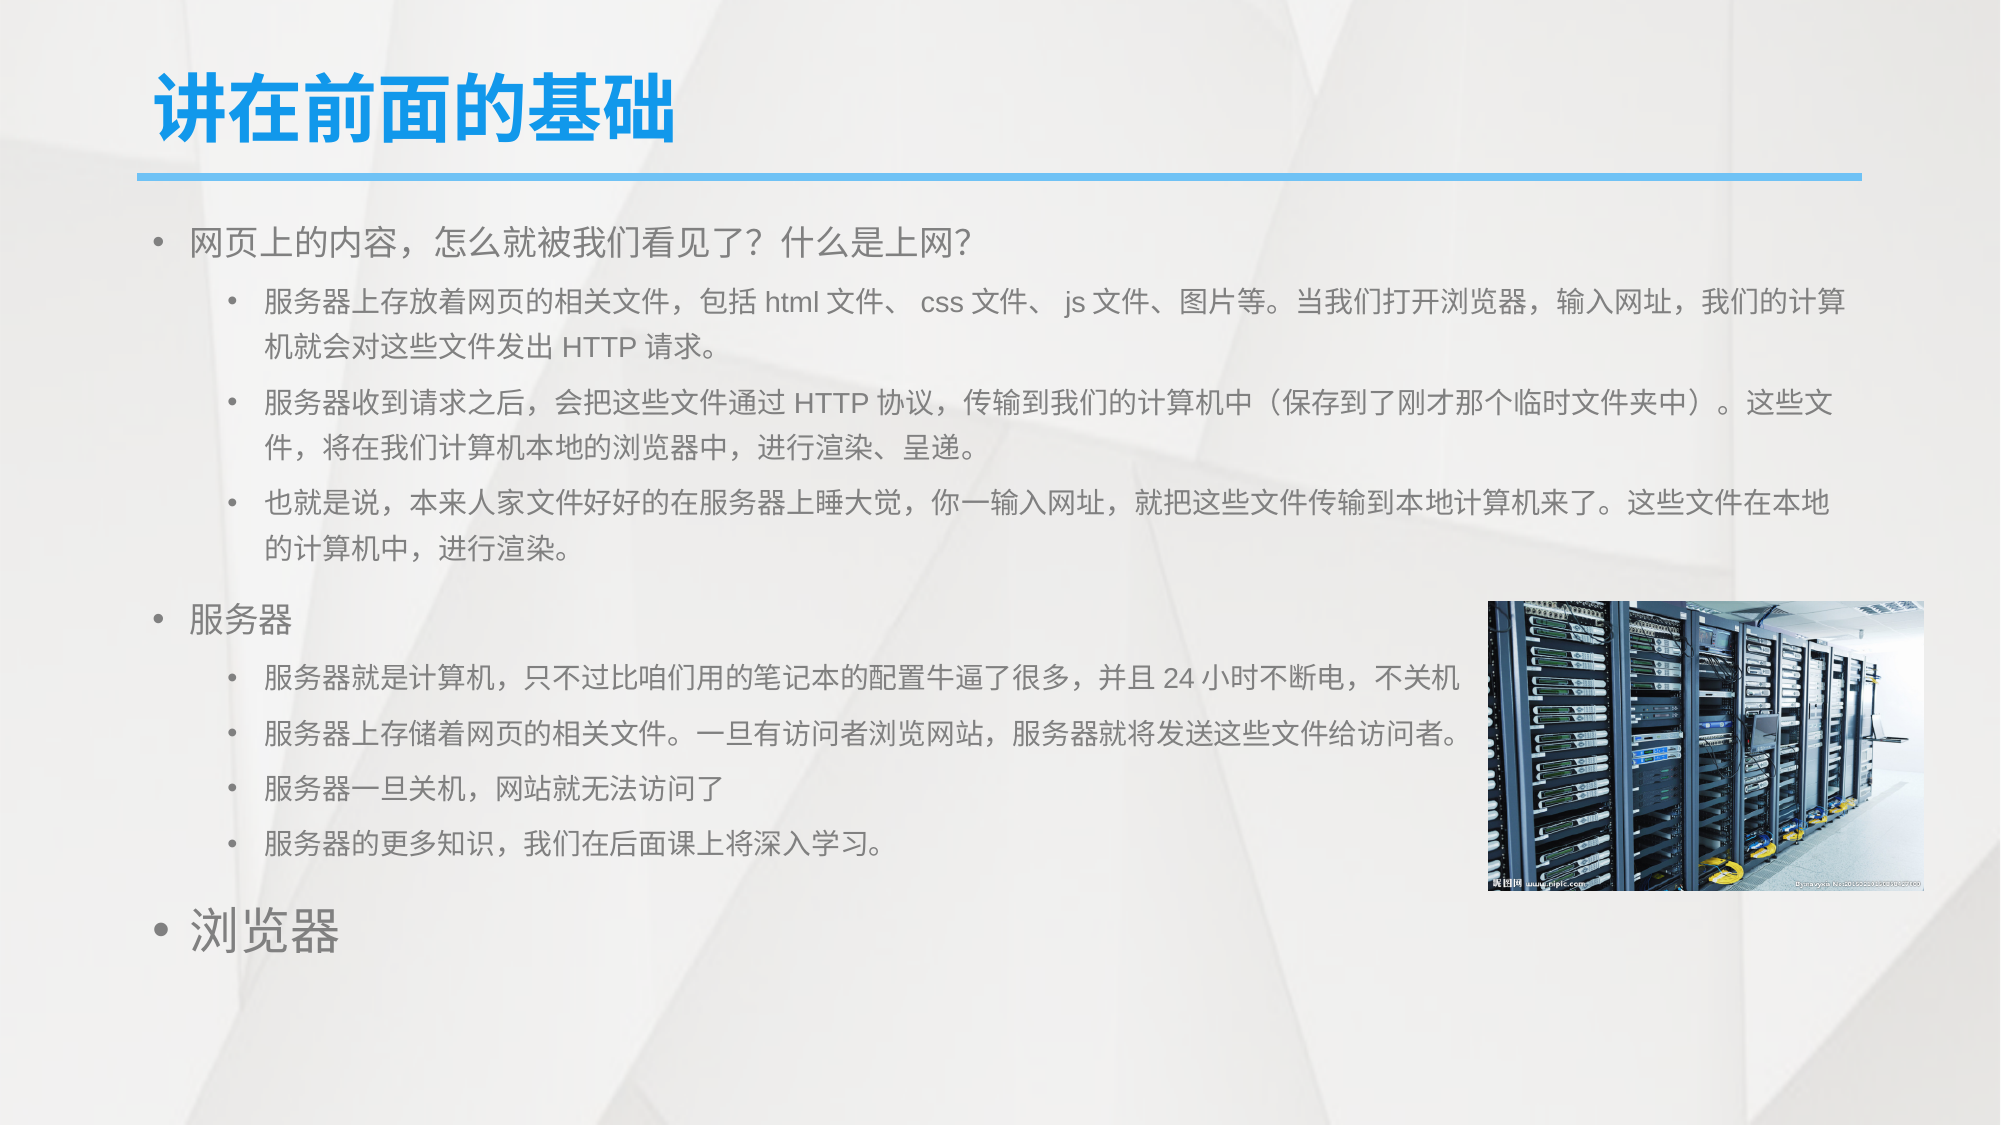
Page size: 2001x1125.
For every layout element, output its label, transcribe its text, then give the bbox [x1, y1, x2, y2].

list 网页上的内容，怎么就被我们看见了？什么是上网？ 服务器上存放着网页的相关文件，包括html文件、css文件、js文件、图片等。当我们打开浏览器，输入网址，我们的计算机就会对这些文件发出HTTP请求。 服务器收到请求之后，会把这些文件通过HTTP协议，传输到我们的计算机中（保存到了刚才那个临时文件夹中）。这些文件，将在我们计算机本地的浏览器中，进行渲染、呈递。 也就是说，本来人家文件好好的在服务器上睡大觉，你一输入网址，就把这些文件传输到本地计算机来了。这些文件在本地的计算机中，进行渲染。 服务器 服务器就是计算机，只不过比咱们用的笔记本的配置牛逼了很多，并且24小时不断电，不关机 服务器上存储着网页的相关文件。一旦有访问者浏览网站，服务器就将发送这些文件给访问者。 服务器一旦关机，网站就无法访问了 服务器的更多知识，我们在后面课上将深入学习。 浏览器 [137, 201, 1863, 1094]
picture [0, 0, 2001, 1125]
title 讲在前面的基础 [137, 59, 1863, 166]
